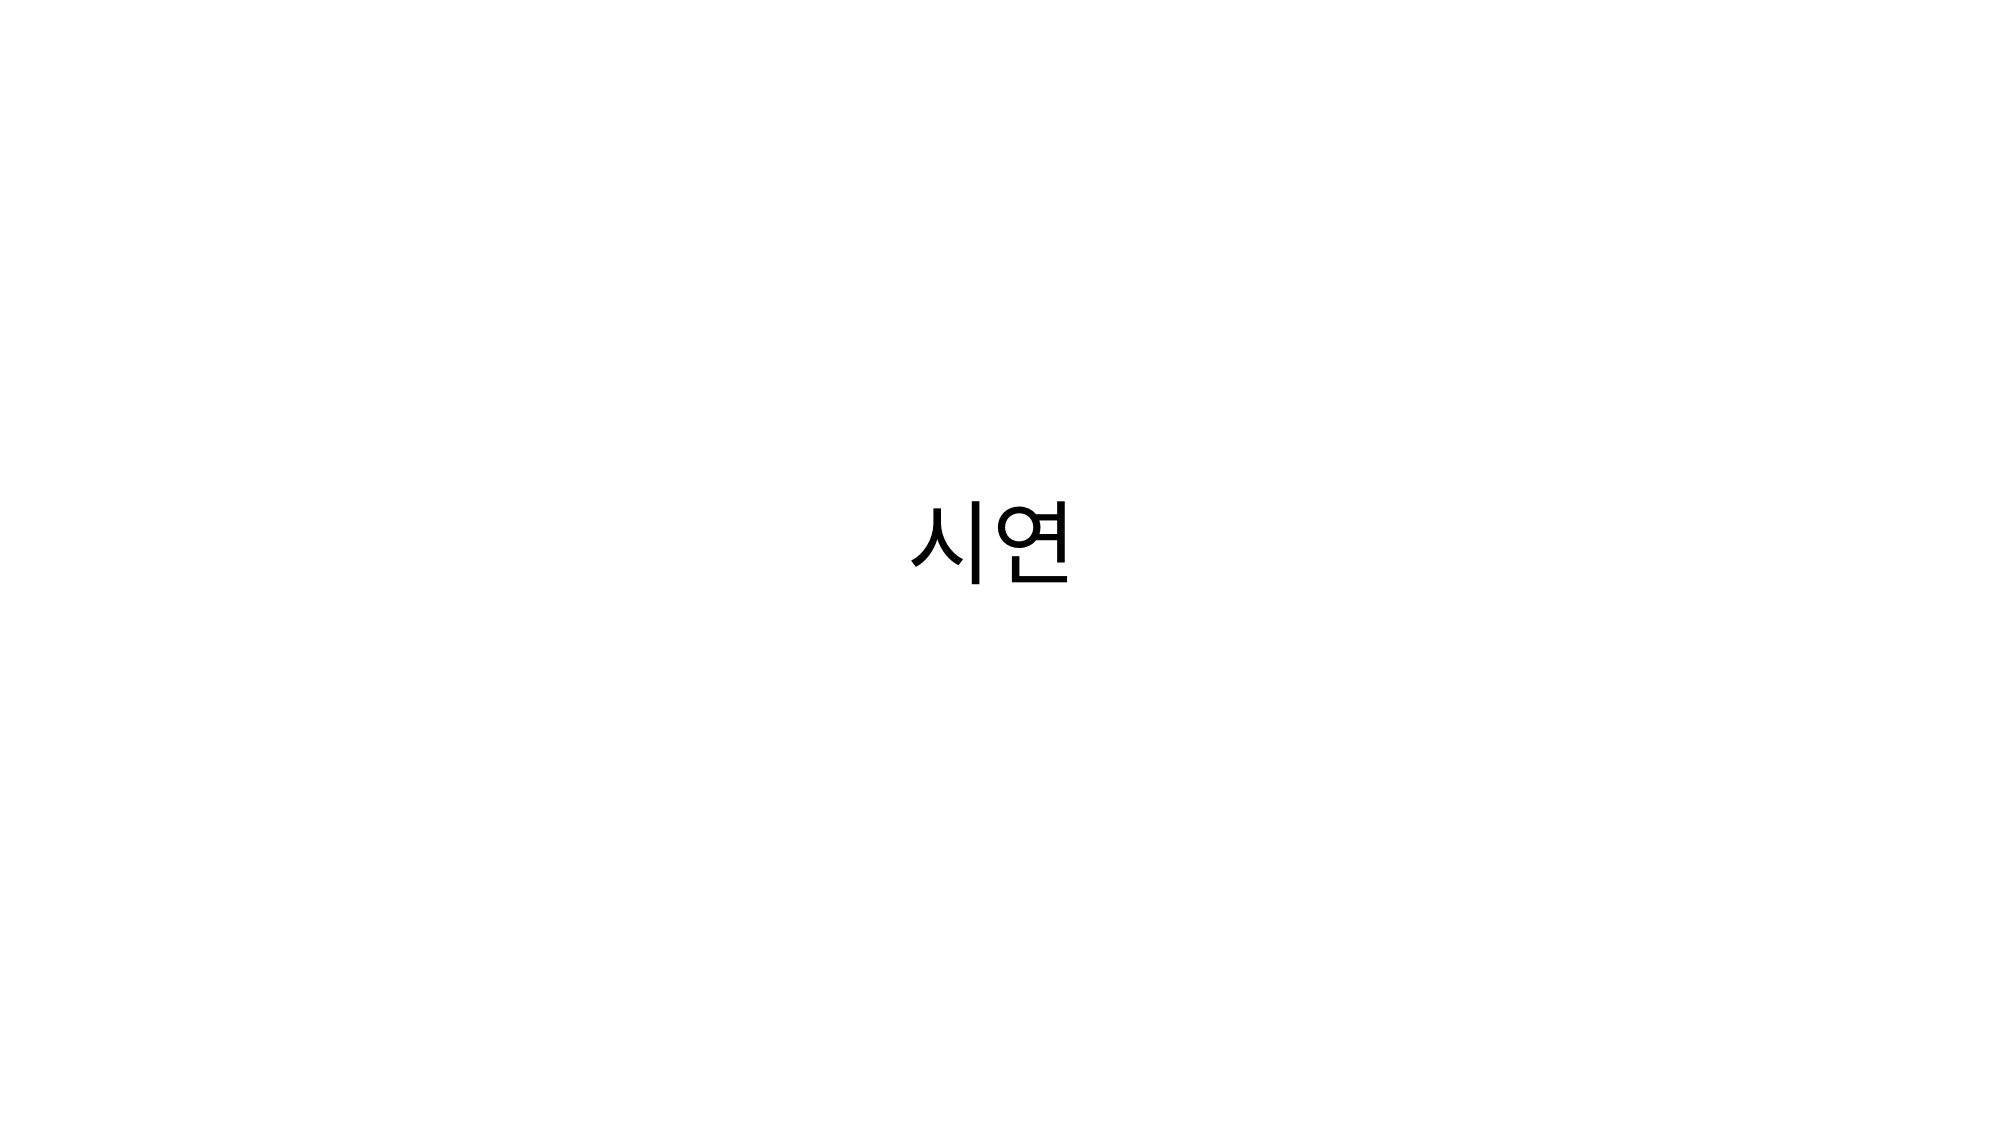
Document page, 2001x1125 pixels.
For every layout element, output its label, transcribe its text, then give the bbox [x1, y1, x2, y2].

title 시연 [129, 438, 1855, 657]
